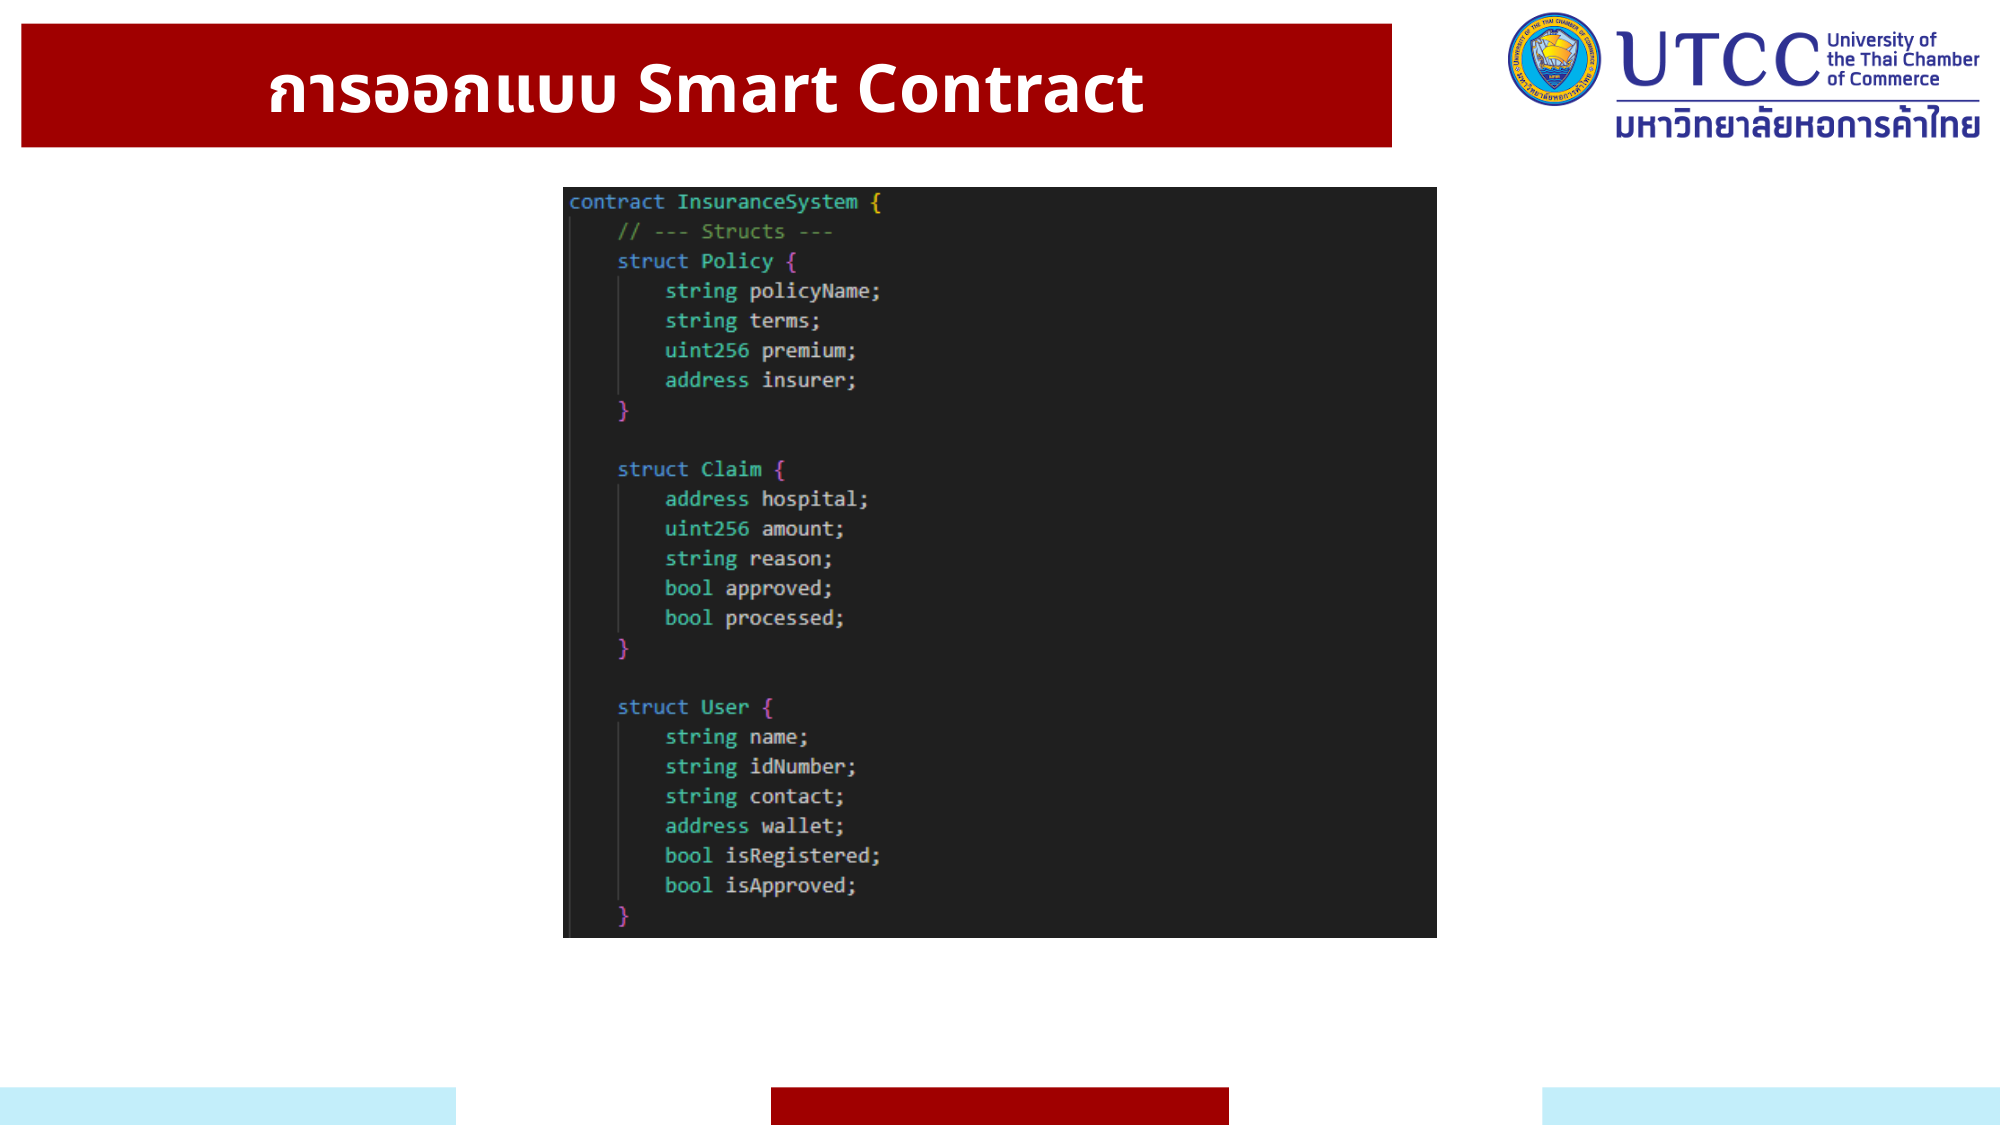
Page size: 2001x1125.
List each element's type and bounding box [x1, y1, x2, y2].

picture [562, 186, 1438, 938]
text_box [0, 0, 2000, 1125]
